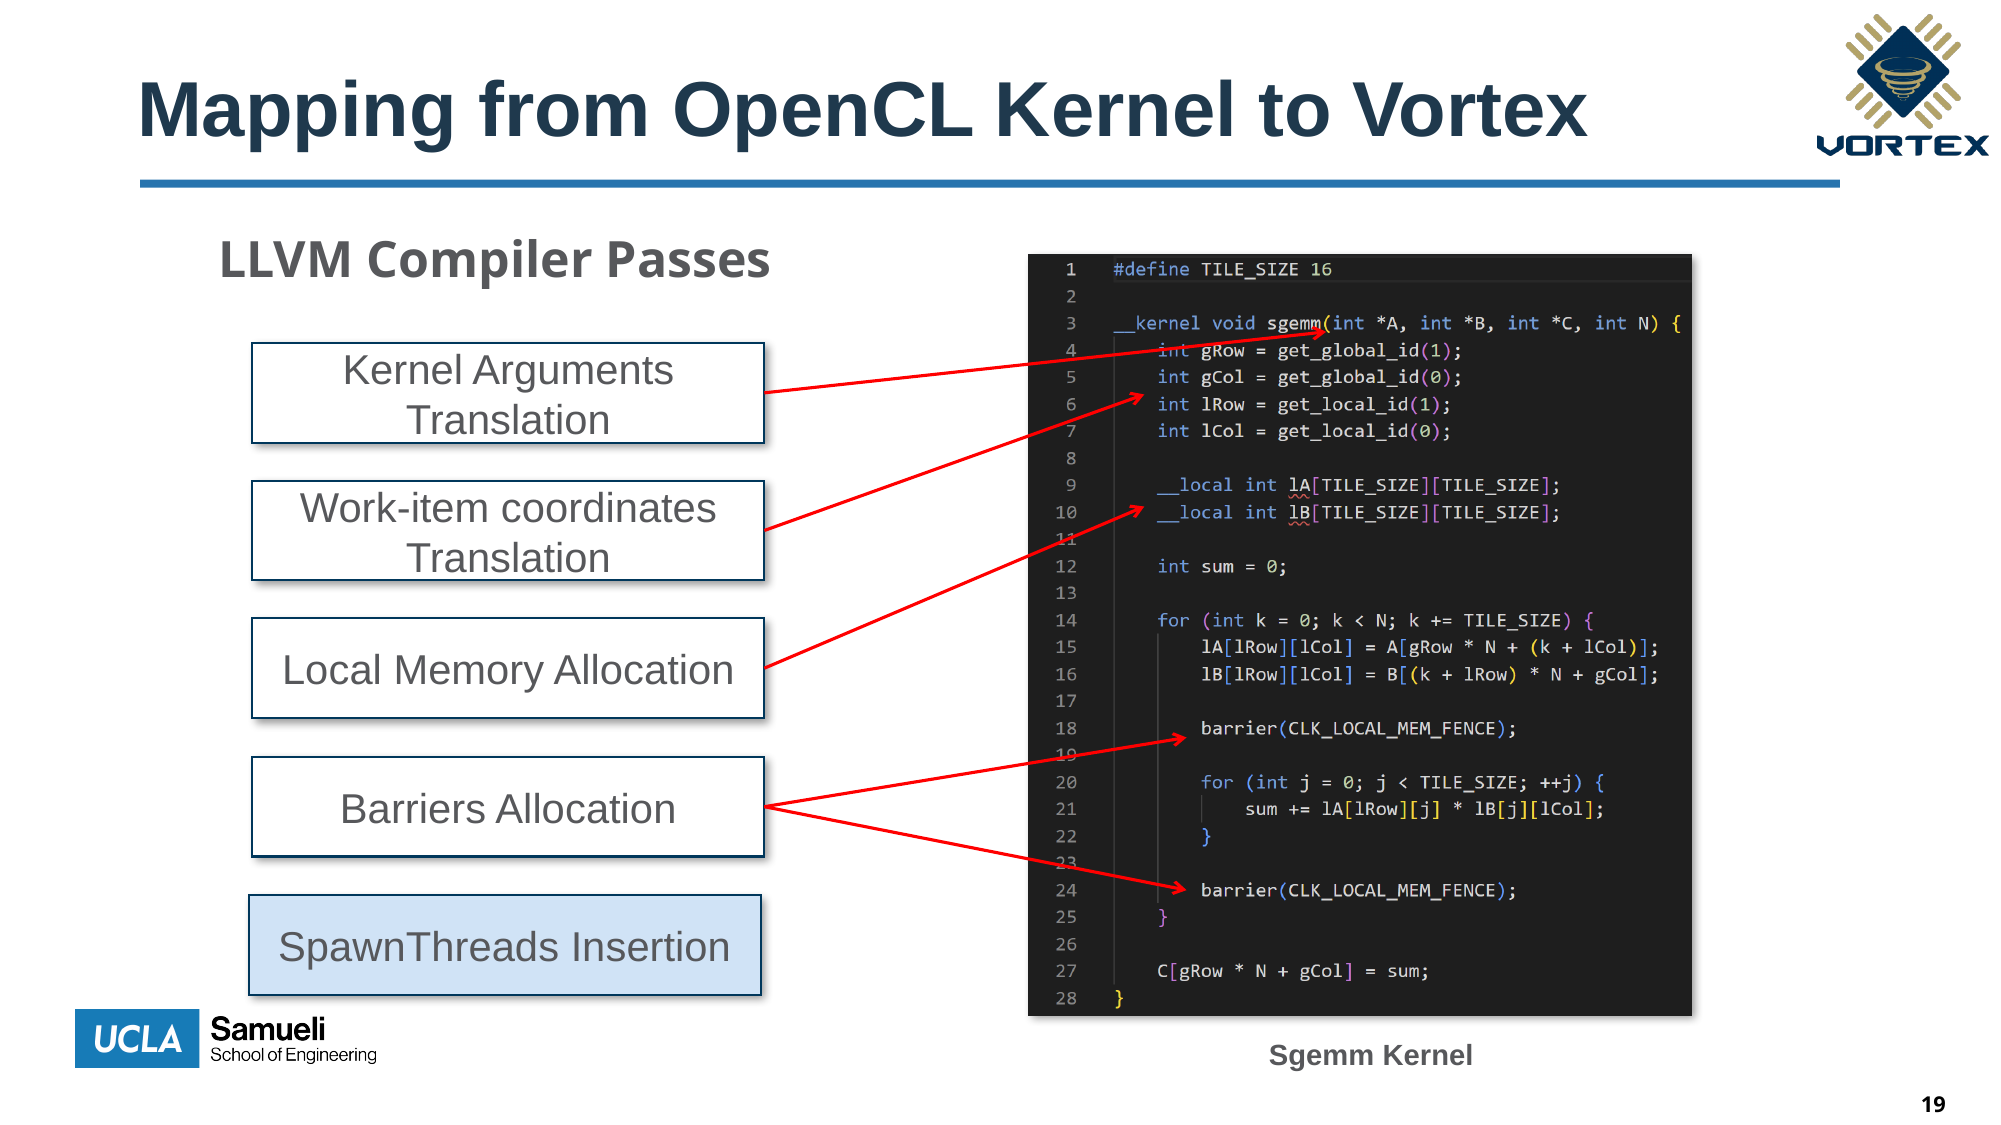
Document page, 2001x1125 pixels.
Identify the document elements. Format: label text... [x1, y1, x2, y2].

text_box Work-item coordinates Translation [251, 480, 764, 581]
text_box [764, 737, 1187, 806]
text_box SpawnThreads Insertion [248, 894, 762, 996]
text_box Barriers Allocation [251, 756, 764, 858]
slide_number 19 [1850, 1083, 2000, 1121]
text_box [764, 394, 1145, 506]
text_box Kernel Arguments Translation [251, 342, 764, 444]
list LLVM Compiler Passes [203, 219, 1565, 836]
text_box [764, 806, 1187, 891]
text_box Sgemm Kernel [1268, 1036, 1736, 1072]
picture [1028, 254, 1692, 1016]
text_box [764, 331, 1327, 393]
title Mapping from OpenCL Kernel to Vortex [122, 22, 1816, 160]
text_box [764, 506, 1145, 669]
picture [75, 1009, 376, 1068]
text_box Local Memory Allocation [251, 617, 765, 719]
picture [1816, 0, 1989, 171]
